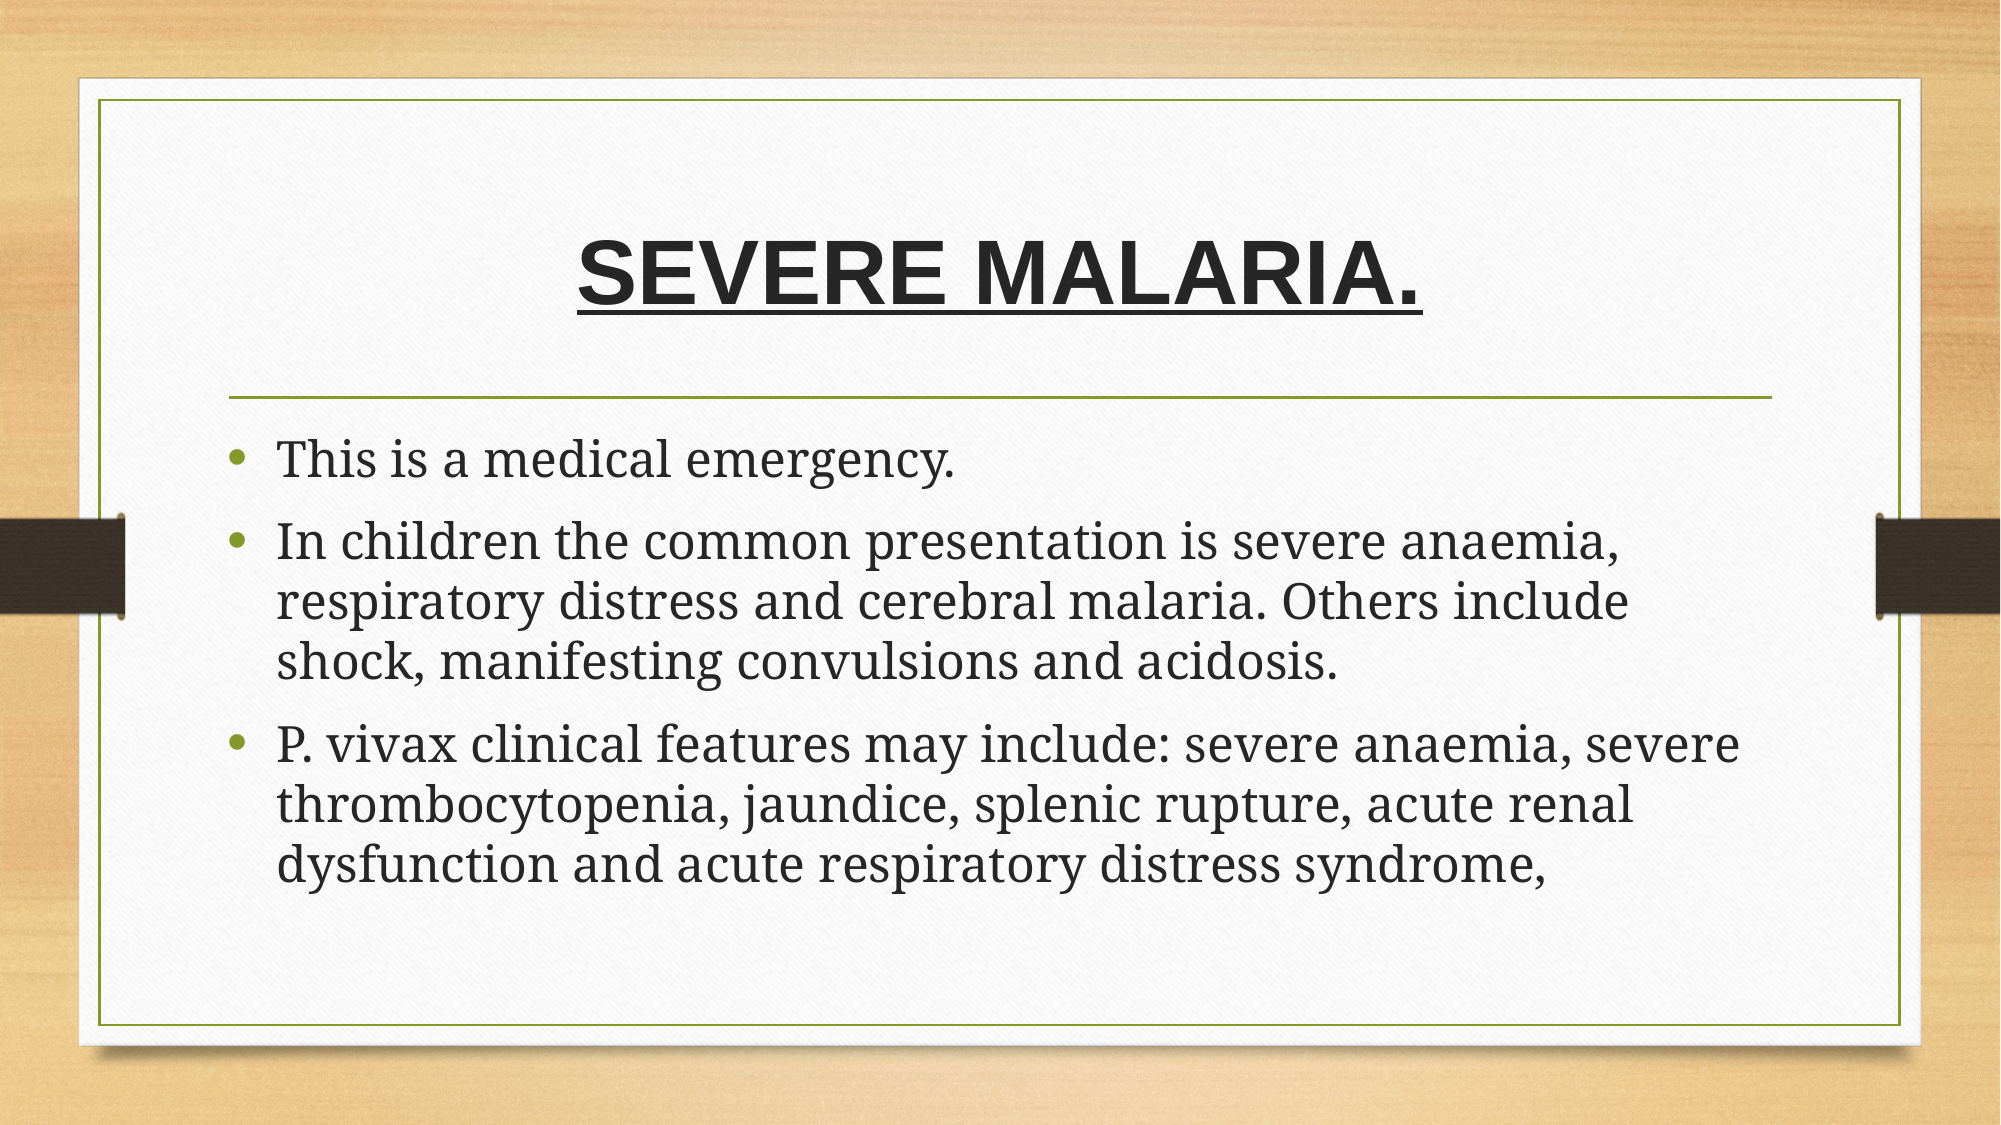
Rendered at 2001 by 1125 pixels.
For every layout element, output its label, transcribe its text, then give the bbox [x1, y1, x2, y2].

list This is a medical emergency. In children the common presentation is severe anaemia, respiratory distress and cerebral malaria. Others include shock, manifesting convulsions and acidosis. P. vivax clinical features may include: severe anaemia, severe thrombocytopenia, jaundice, splenic rupture, acute renal dysfunction and acute respiratory distress syndrome, [212, 419, 1788, 964]
picture [0, 0, 2001, 1125]
title SEVERE MALARIA. [212, 161, 1788, 375]
